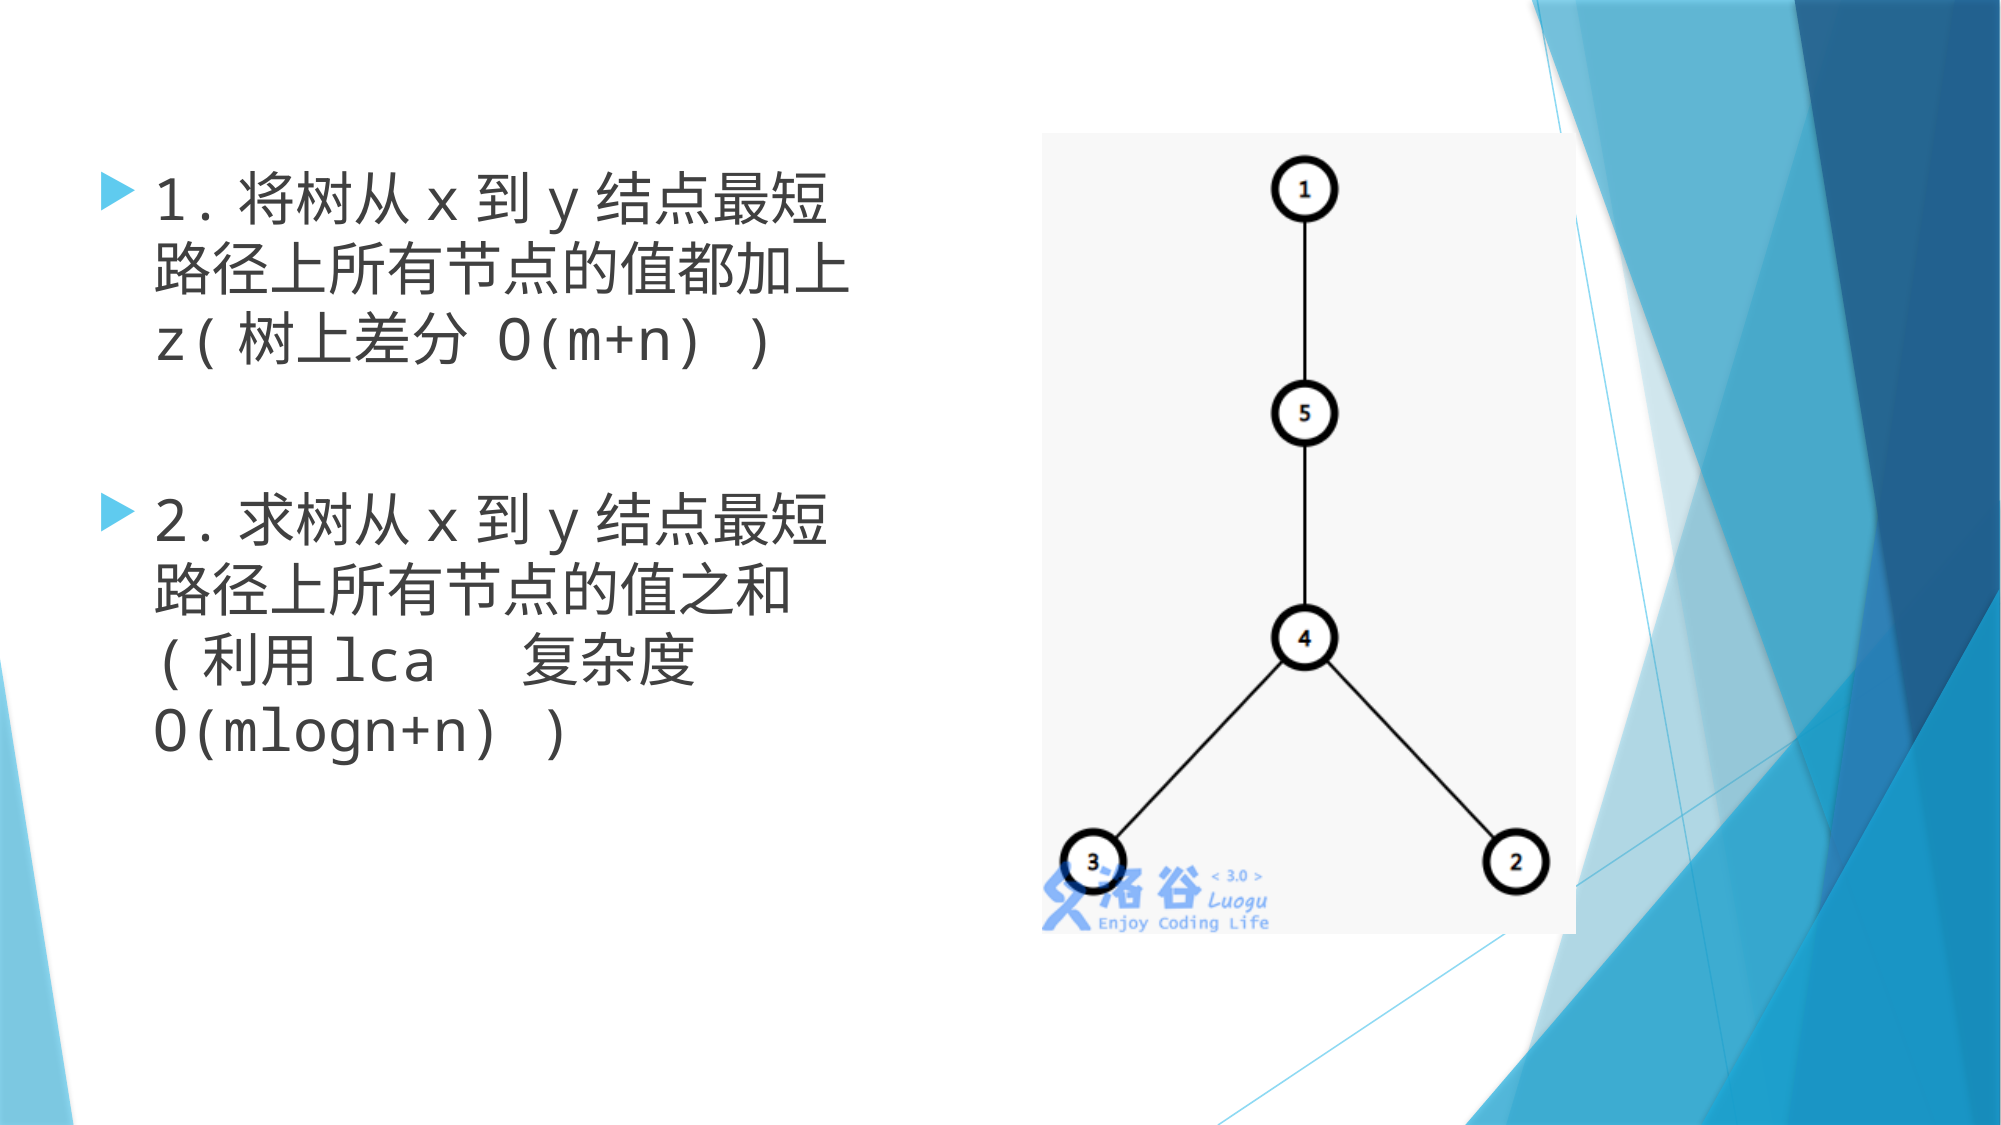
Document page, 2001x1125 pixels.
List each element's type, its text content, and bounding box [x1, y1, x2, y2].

list 1.将树从x到y结点最短路径上所有节点的值都加上z(树上差分 O(m+n) ) 2.求树从x到y结点最短路径上所有节点的值之和(利用lca 复杂度O(mlogn+n) ) [81, 154, 886, 792]
picture [1041, 132, 1576, 934]
